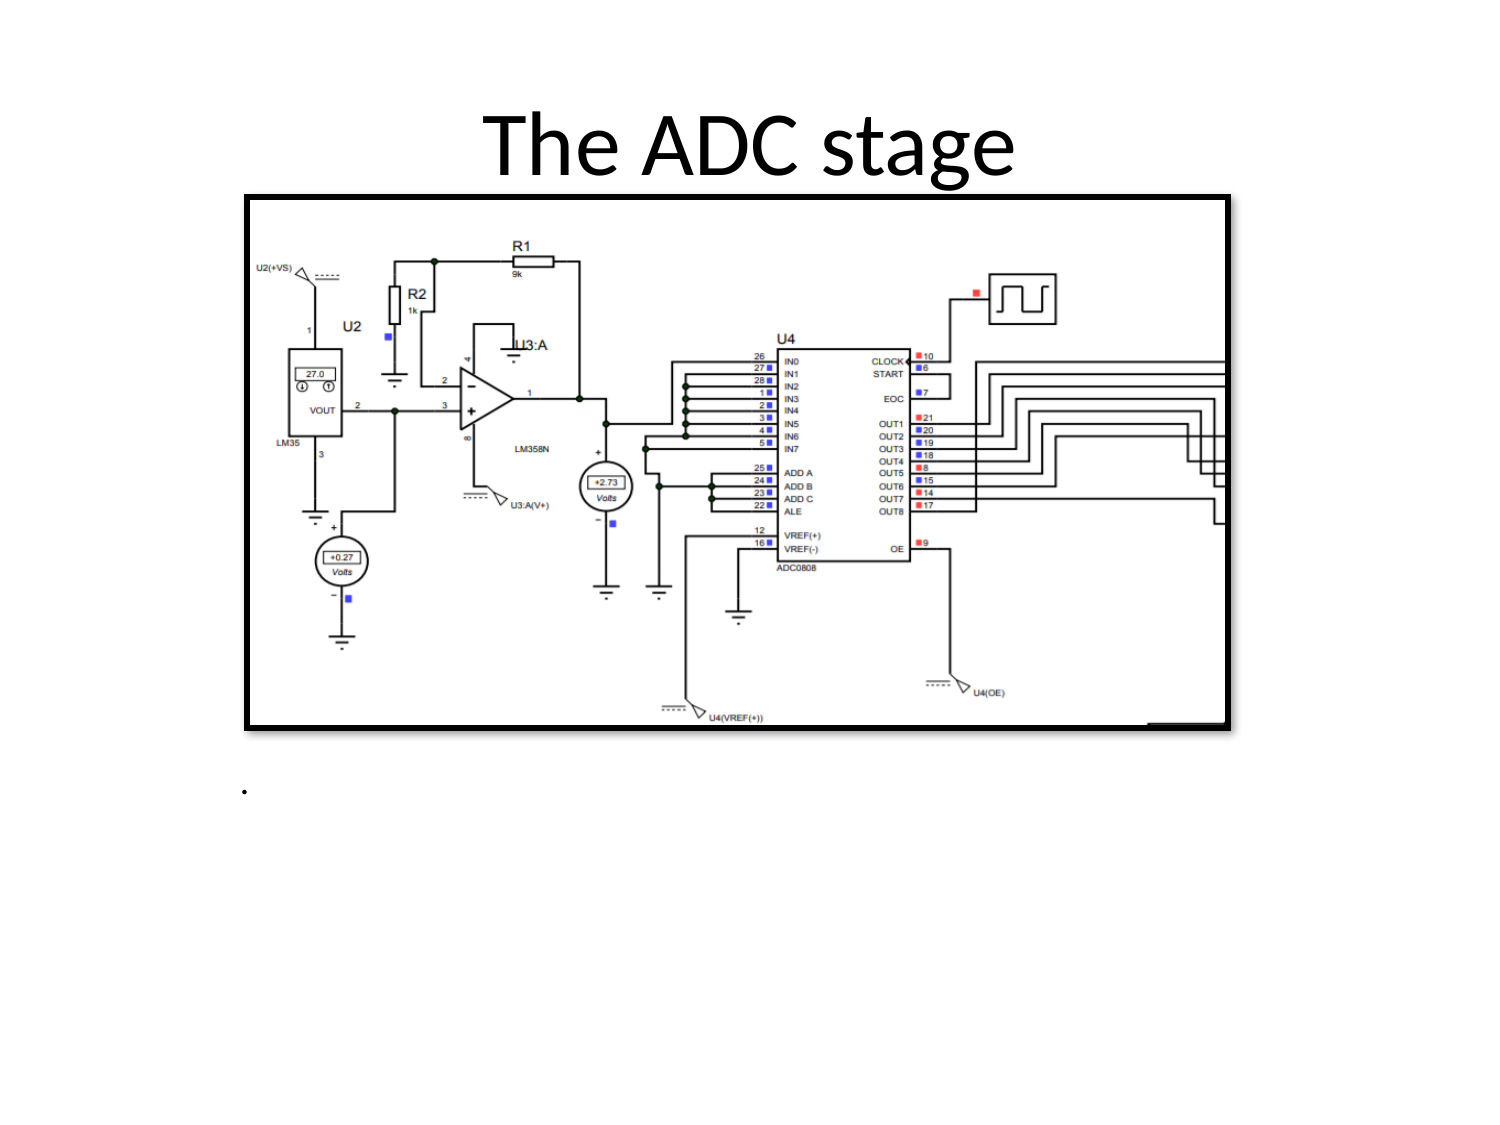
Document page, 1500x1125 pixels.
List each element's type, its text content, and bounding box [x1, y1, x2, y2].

title The ADC stage [75, 45, 1425, 233]
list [249, 199, 1226, 726]
